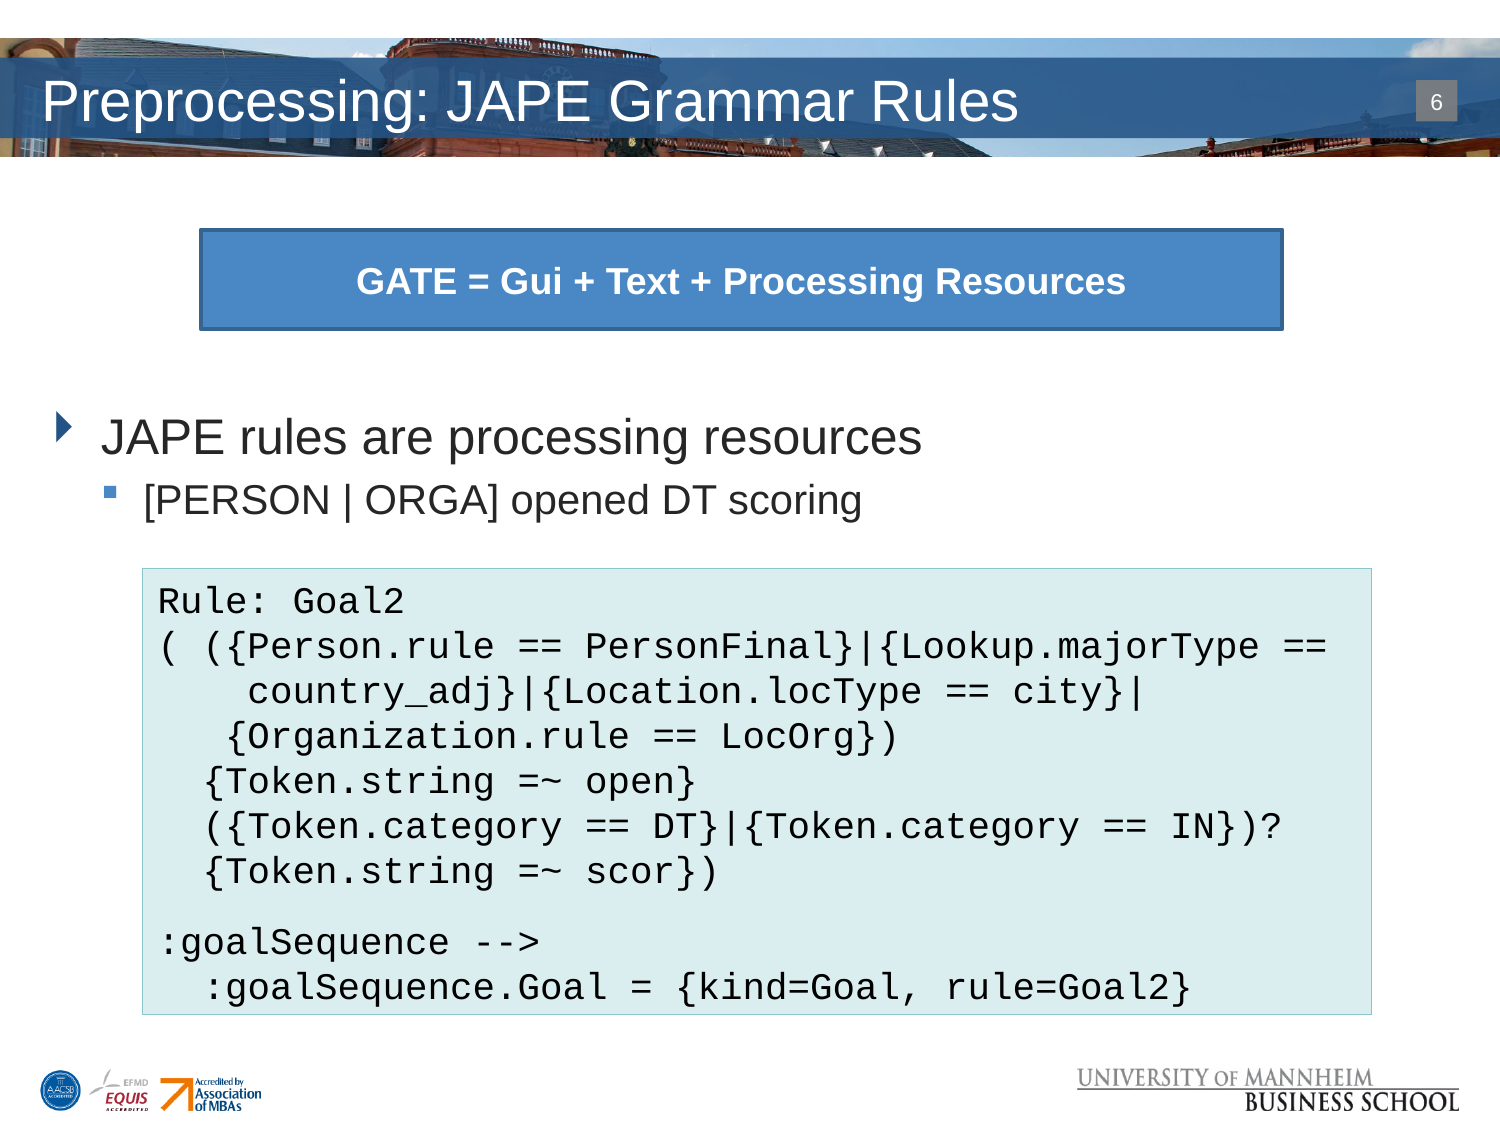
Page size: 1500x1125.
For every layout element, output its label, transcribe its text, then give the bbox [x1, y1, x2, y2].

picture [0, 139, 1500, 157]
picture [1077, 1068, 1459, 1111]
text_box GATE = Gui + Text + Processing Resources [199, 228, 1284, 331]
picture [0, 38, 1500, 57]
list JAPE rules are processing resources [PERSON | ORGA] opened DT scoring [41, 404, 1459, 1021]
text_box Rule: Goal2 ( ({Person.rule == PersonFinal}|{Lookup.majorType == country_adj}|{Location.locType == city}| {Organization.rule == LocOrg}) {Token.string =~ open} ({Token.category == DT}|{Token.category == IN})? {Token.string =~ scor}) :goalSequence --> :goalSequence.Goal = {kind=Goal, rule=Goal2} [142, 568, 1372, 1015]
title Preprocessing: JAPE Grammar Rules [41, 57, 1436, 139]
picture [39, 1069, 261, 1111]
